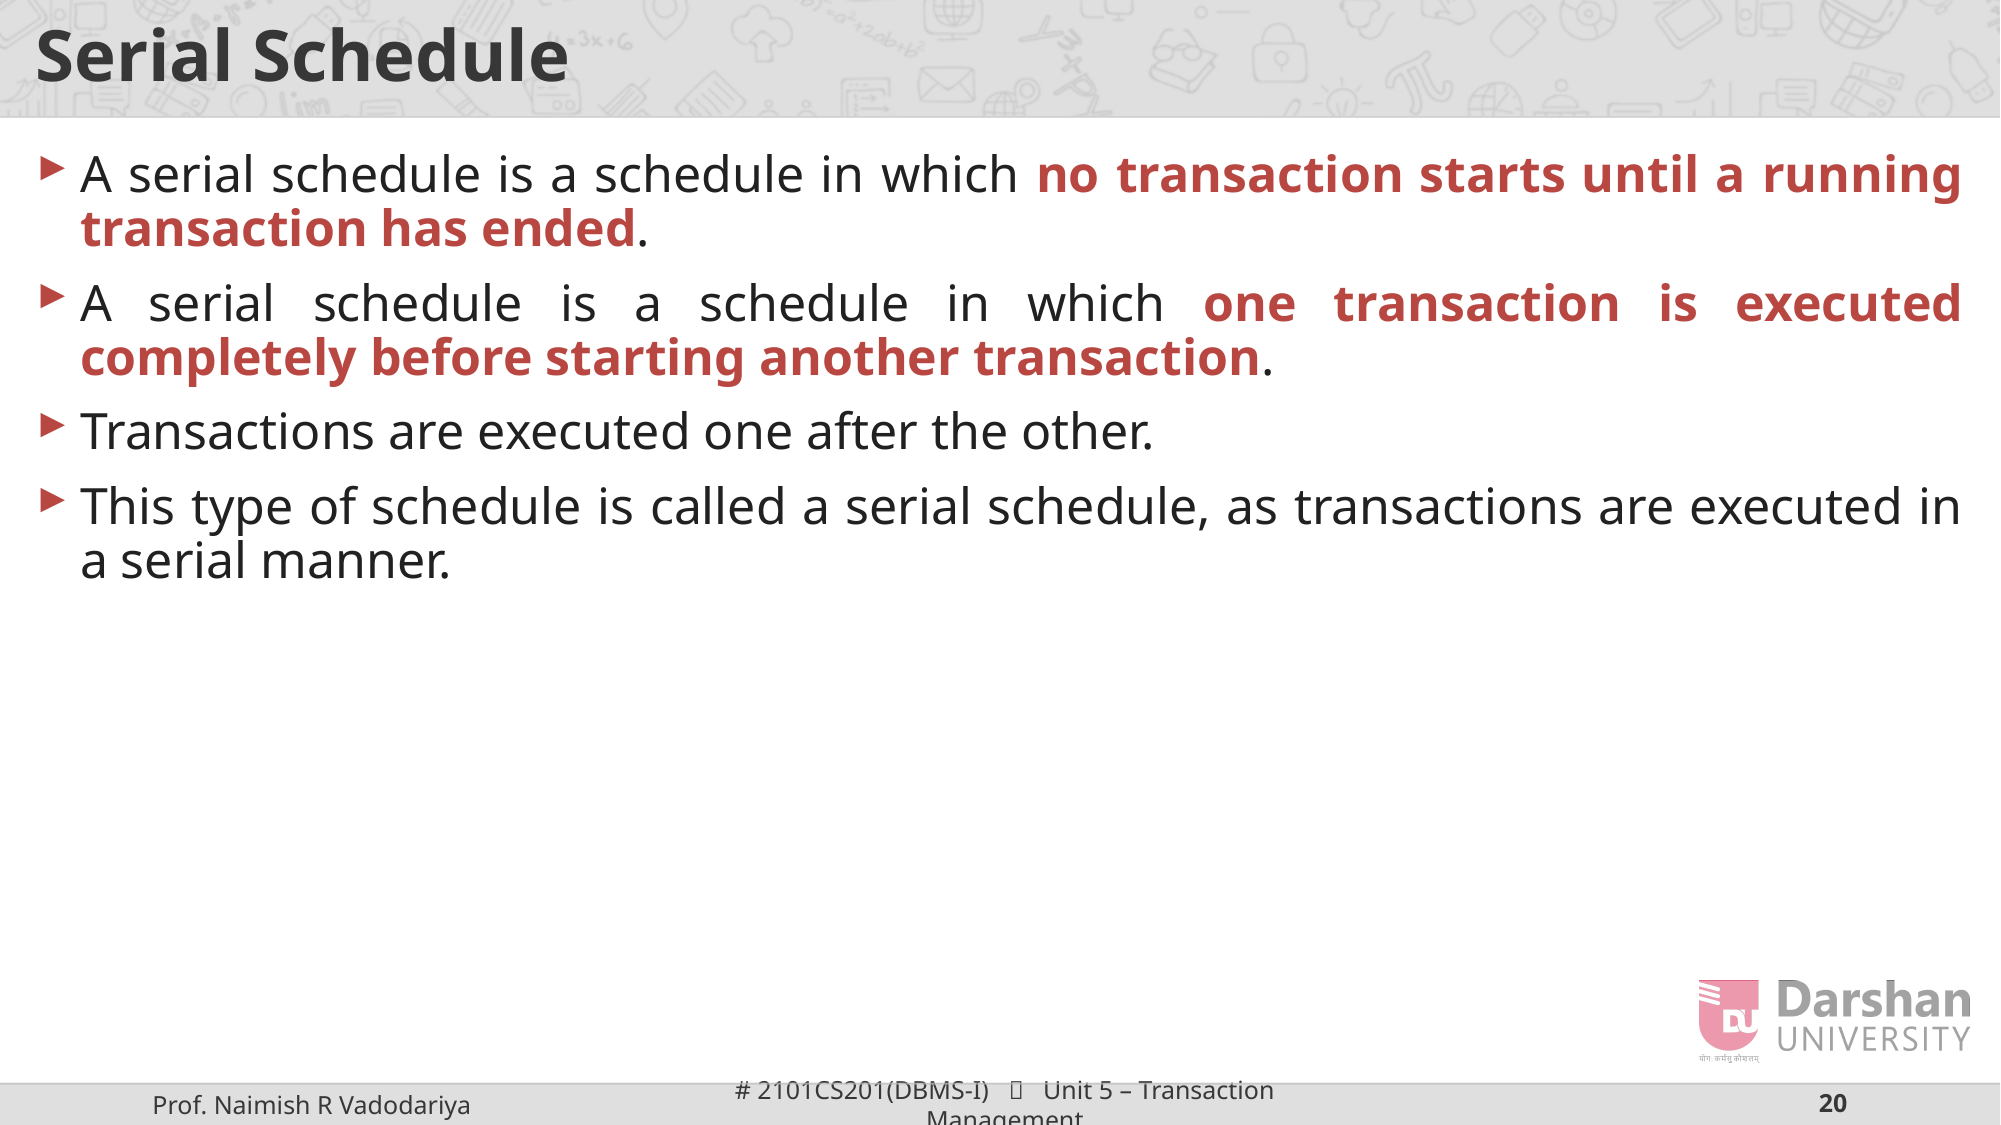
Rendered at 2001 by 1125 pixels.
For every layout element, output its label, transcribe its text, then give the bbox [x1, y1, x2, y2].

title Serial Schedule [0, 0, 2000, 117]
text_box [1699, 1059, 1970, 1063]
list A serial schedule is a schedule in which no transaction starts until a running transaction has ended. A serial schedule is a schedule in which one transaction is executed completely before starting another transaction. Transactions are executed one after the other. This type of schedule is called a serial schedule, as transactions are executed in a serial manner. [21, 141, 1979, 1059]
